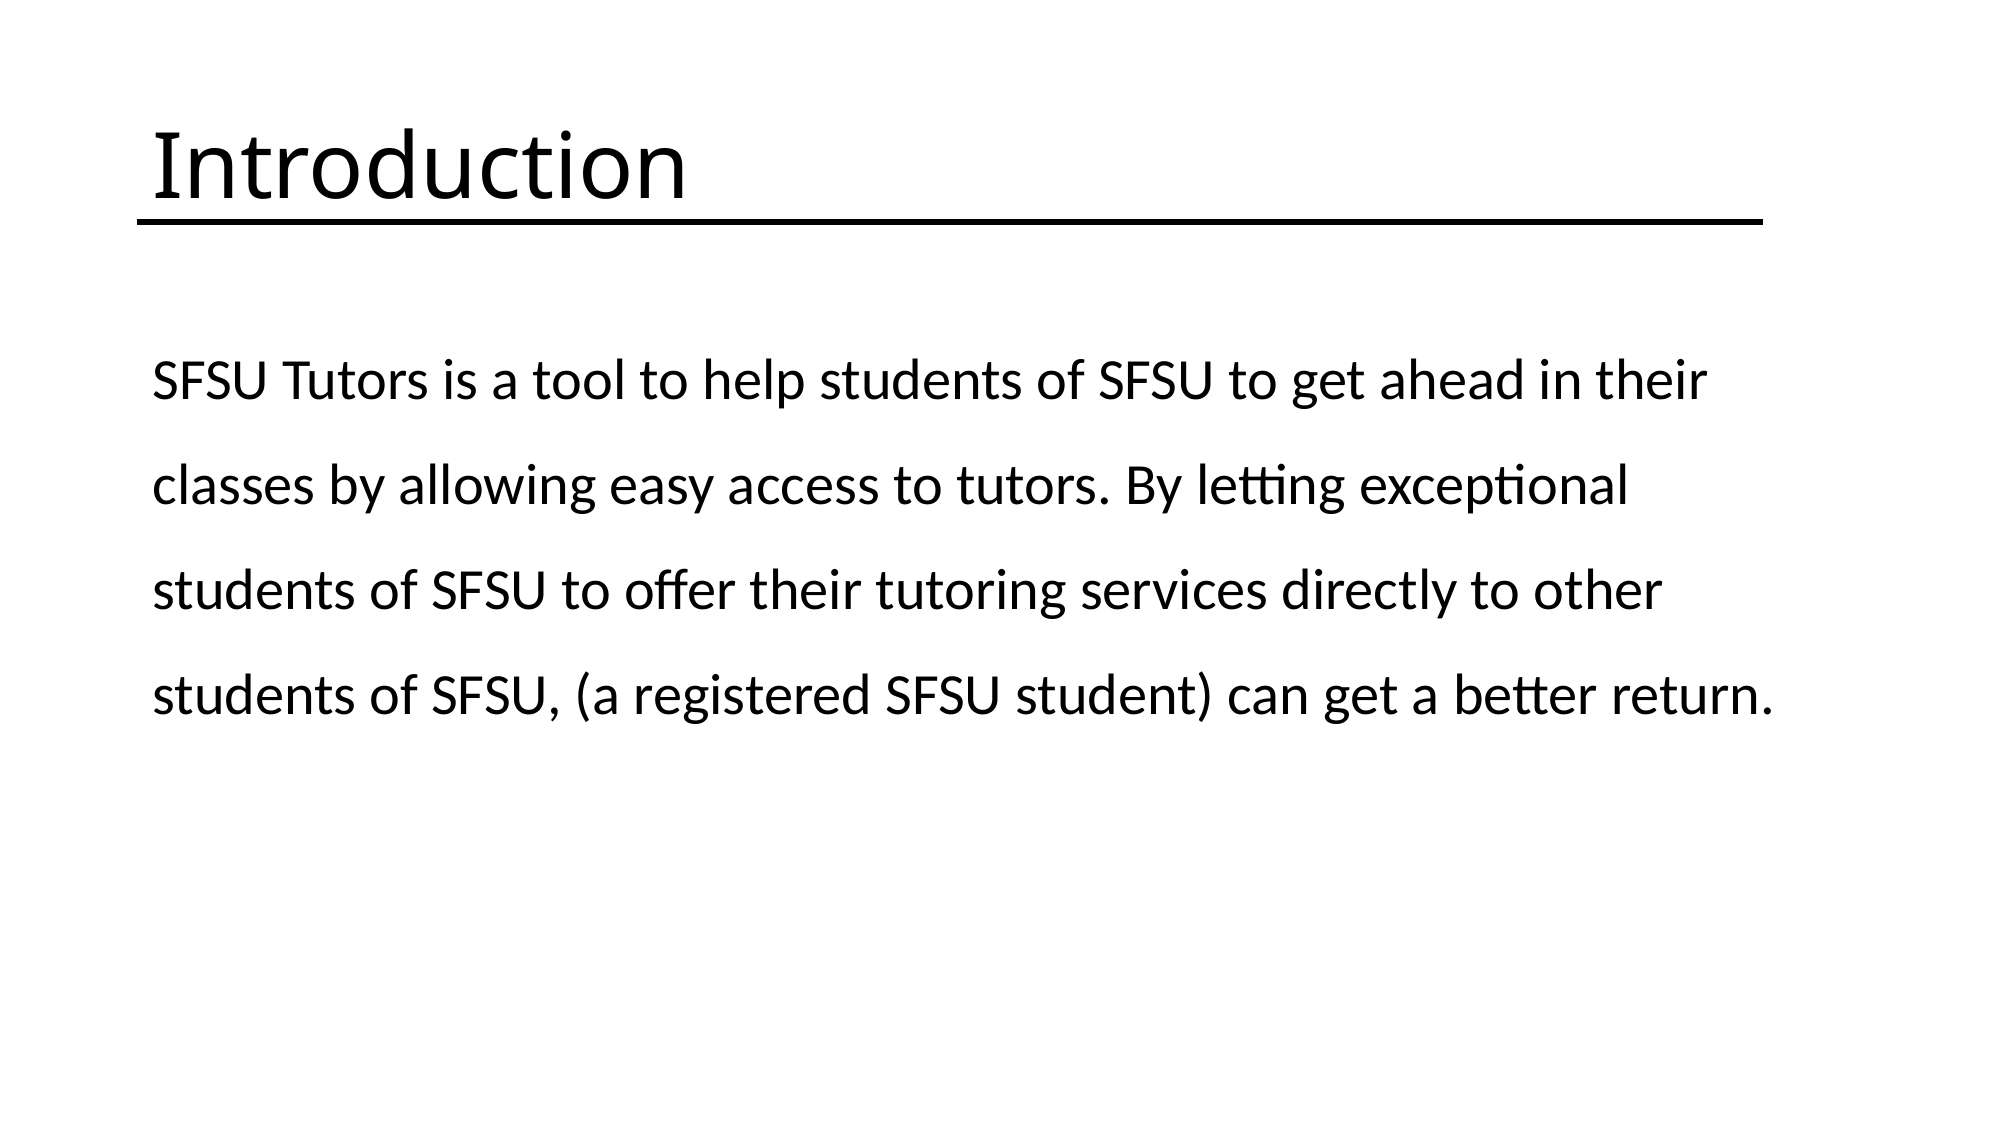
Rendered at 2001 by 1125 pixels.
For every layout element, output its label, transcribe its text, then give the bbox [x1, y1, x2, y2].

list SFSU Tutors is a tool to help students of SFSU to get ahead in their classes by allowing easy access to tutors. By letting exceptional students of SFSU to offer their tutoring services directly to other students of SFSU, (a registered SFSU student) can get a better return. [137, 299, 1863, 1014]
title Introduction [137, 59, 1863, 278]
